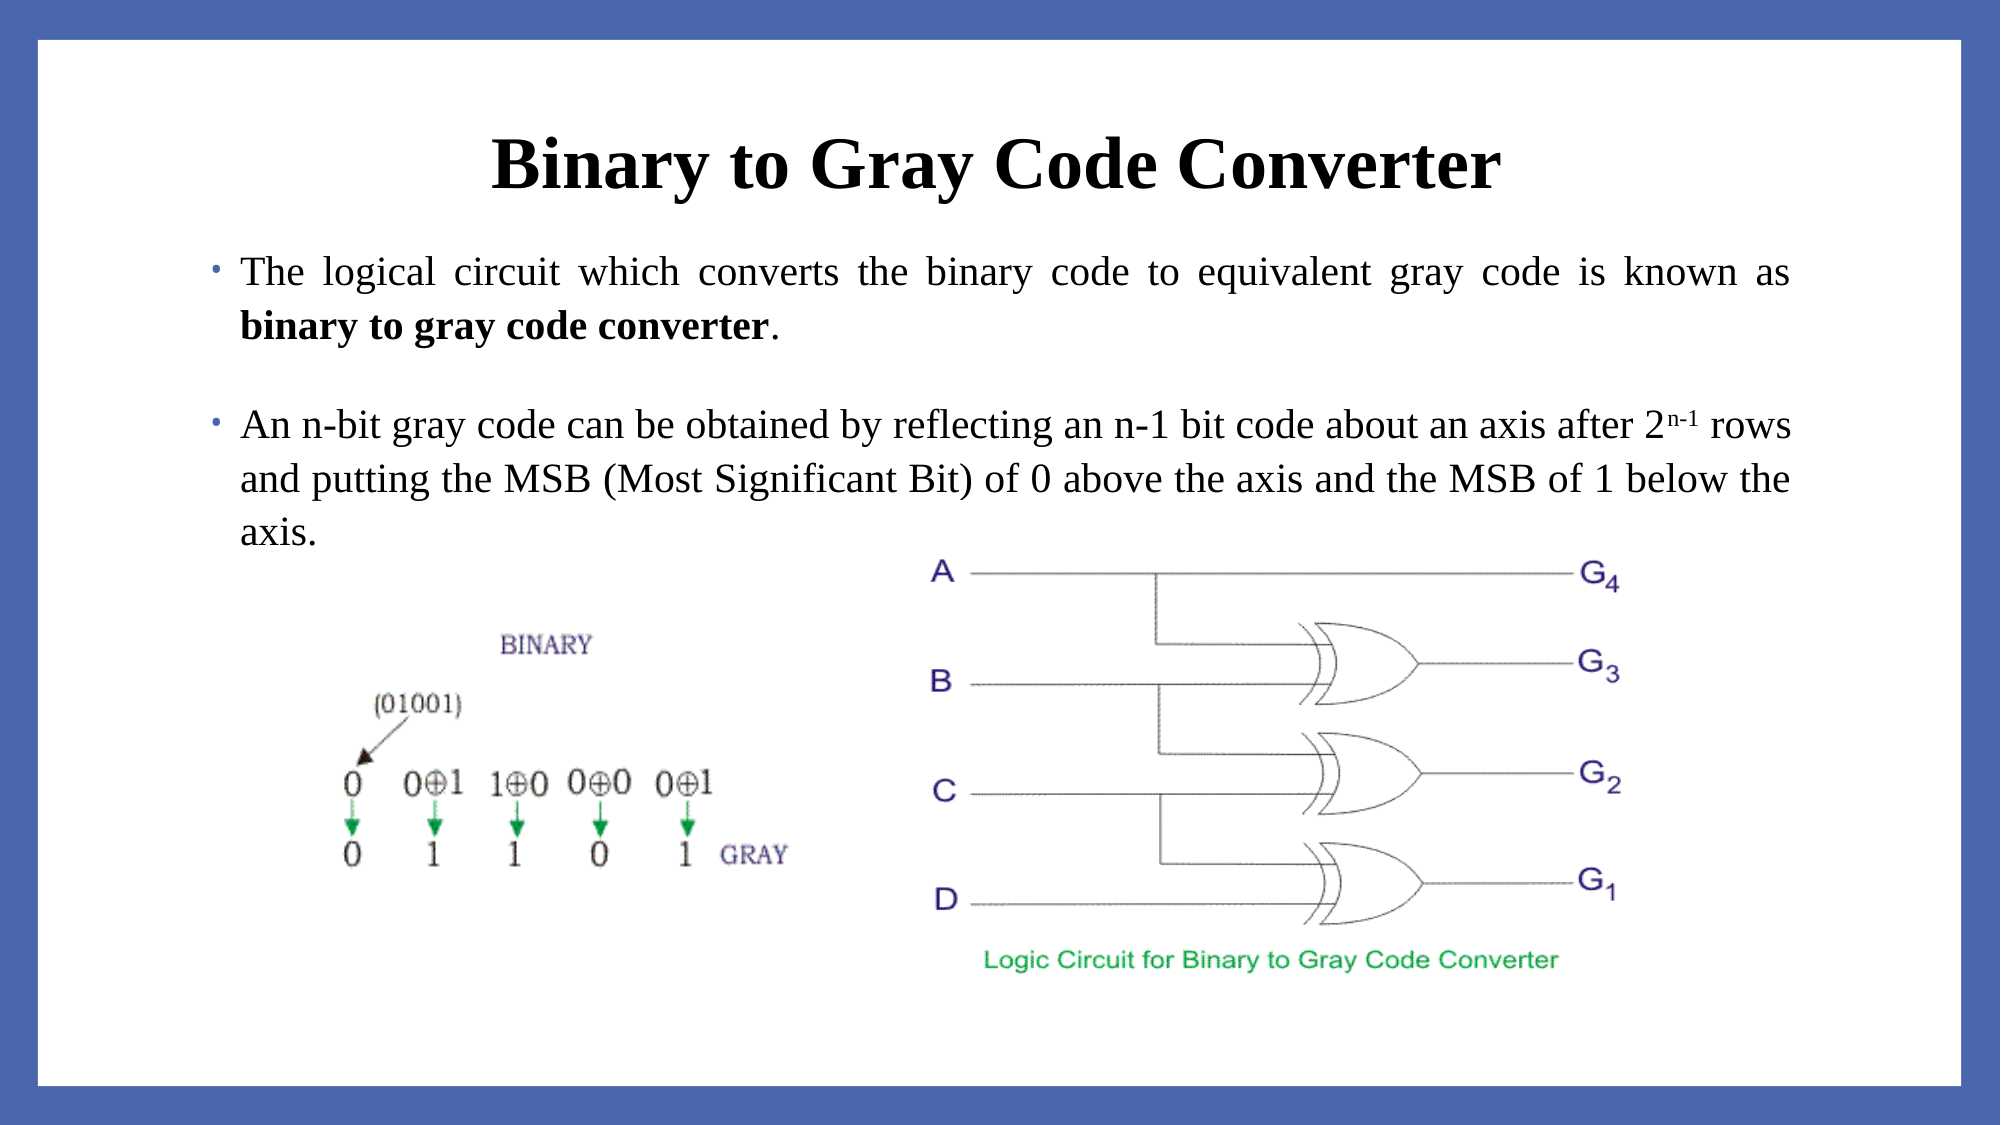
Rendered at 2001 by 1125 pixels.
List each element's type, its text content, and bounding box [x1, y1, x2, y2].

title Binary to Gray Code Converter [187, 99, 1808, 211]
picture [257, 500, 1743, 1001]
list The logical circuit which converts the binary code to equivalent gray code is known as binary to gray code converter. An n-bit gray code can be obtained by reflecting an n-1 bit code about an axis after 2n-1 rows and putting the MSB (Most Significant Bit) of 0 above the axis and the MSB of 1 below the axis. [187, 232, 1808, 1000]
